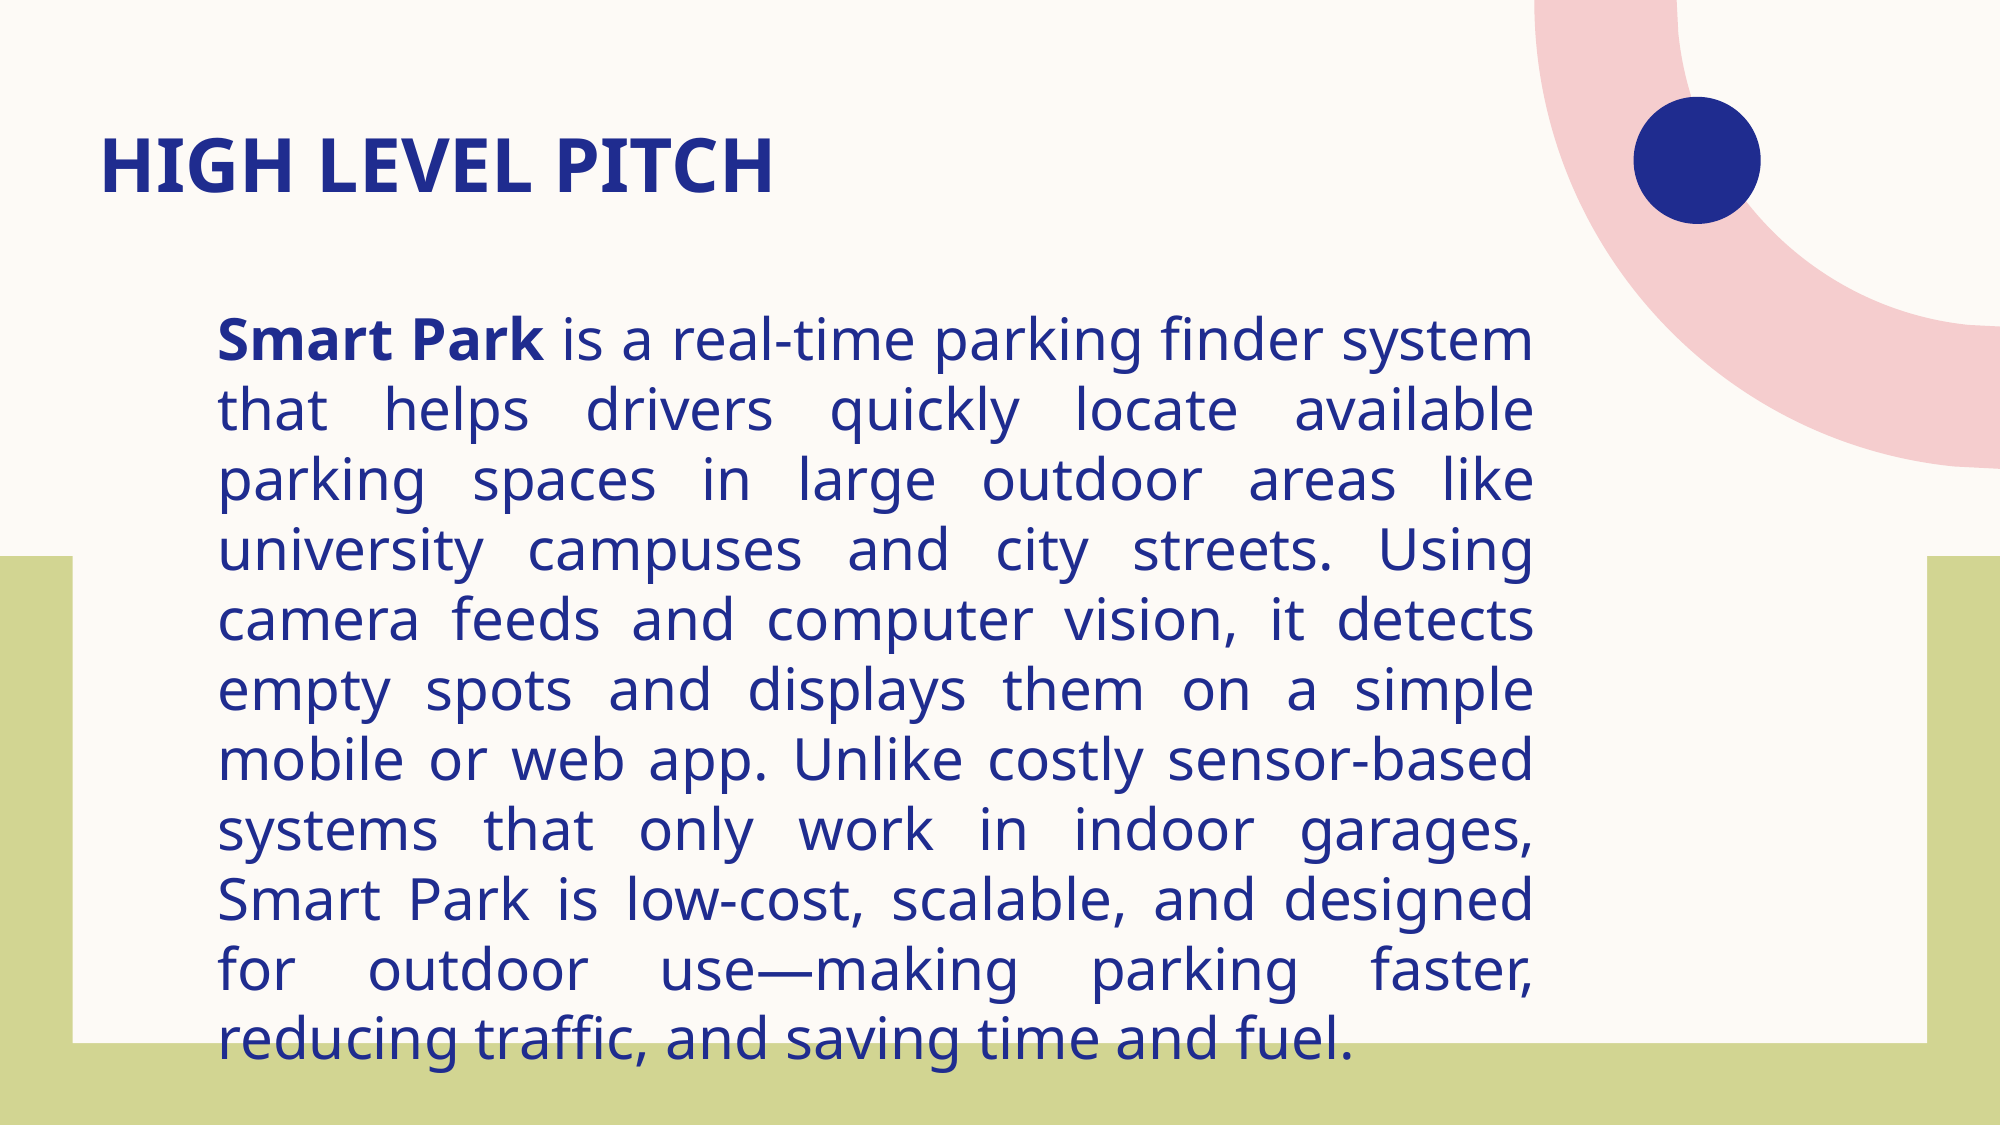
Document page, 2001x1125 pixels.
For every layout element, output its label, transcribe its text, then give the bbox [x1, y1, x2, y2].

text_box Smart Park is a real-time parking finder system that helps drivers quickly locate available parking spaces in large outdoor areas like university campuses and city streets. Using camera feeds and computer vision, it detects empty spots and displays them on a simple mobile or web app. Unlike costly sensor-based systems that only work in indoor garages, Smart Park is low-cost, scalable, and designed for outdoor use—making parking faster, reducing traffic, and saving time and fuel. [202, 294, 1551, 1080]
title High level Pitch [84, 108, 1023, 218]
